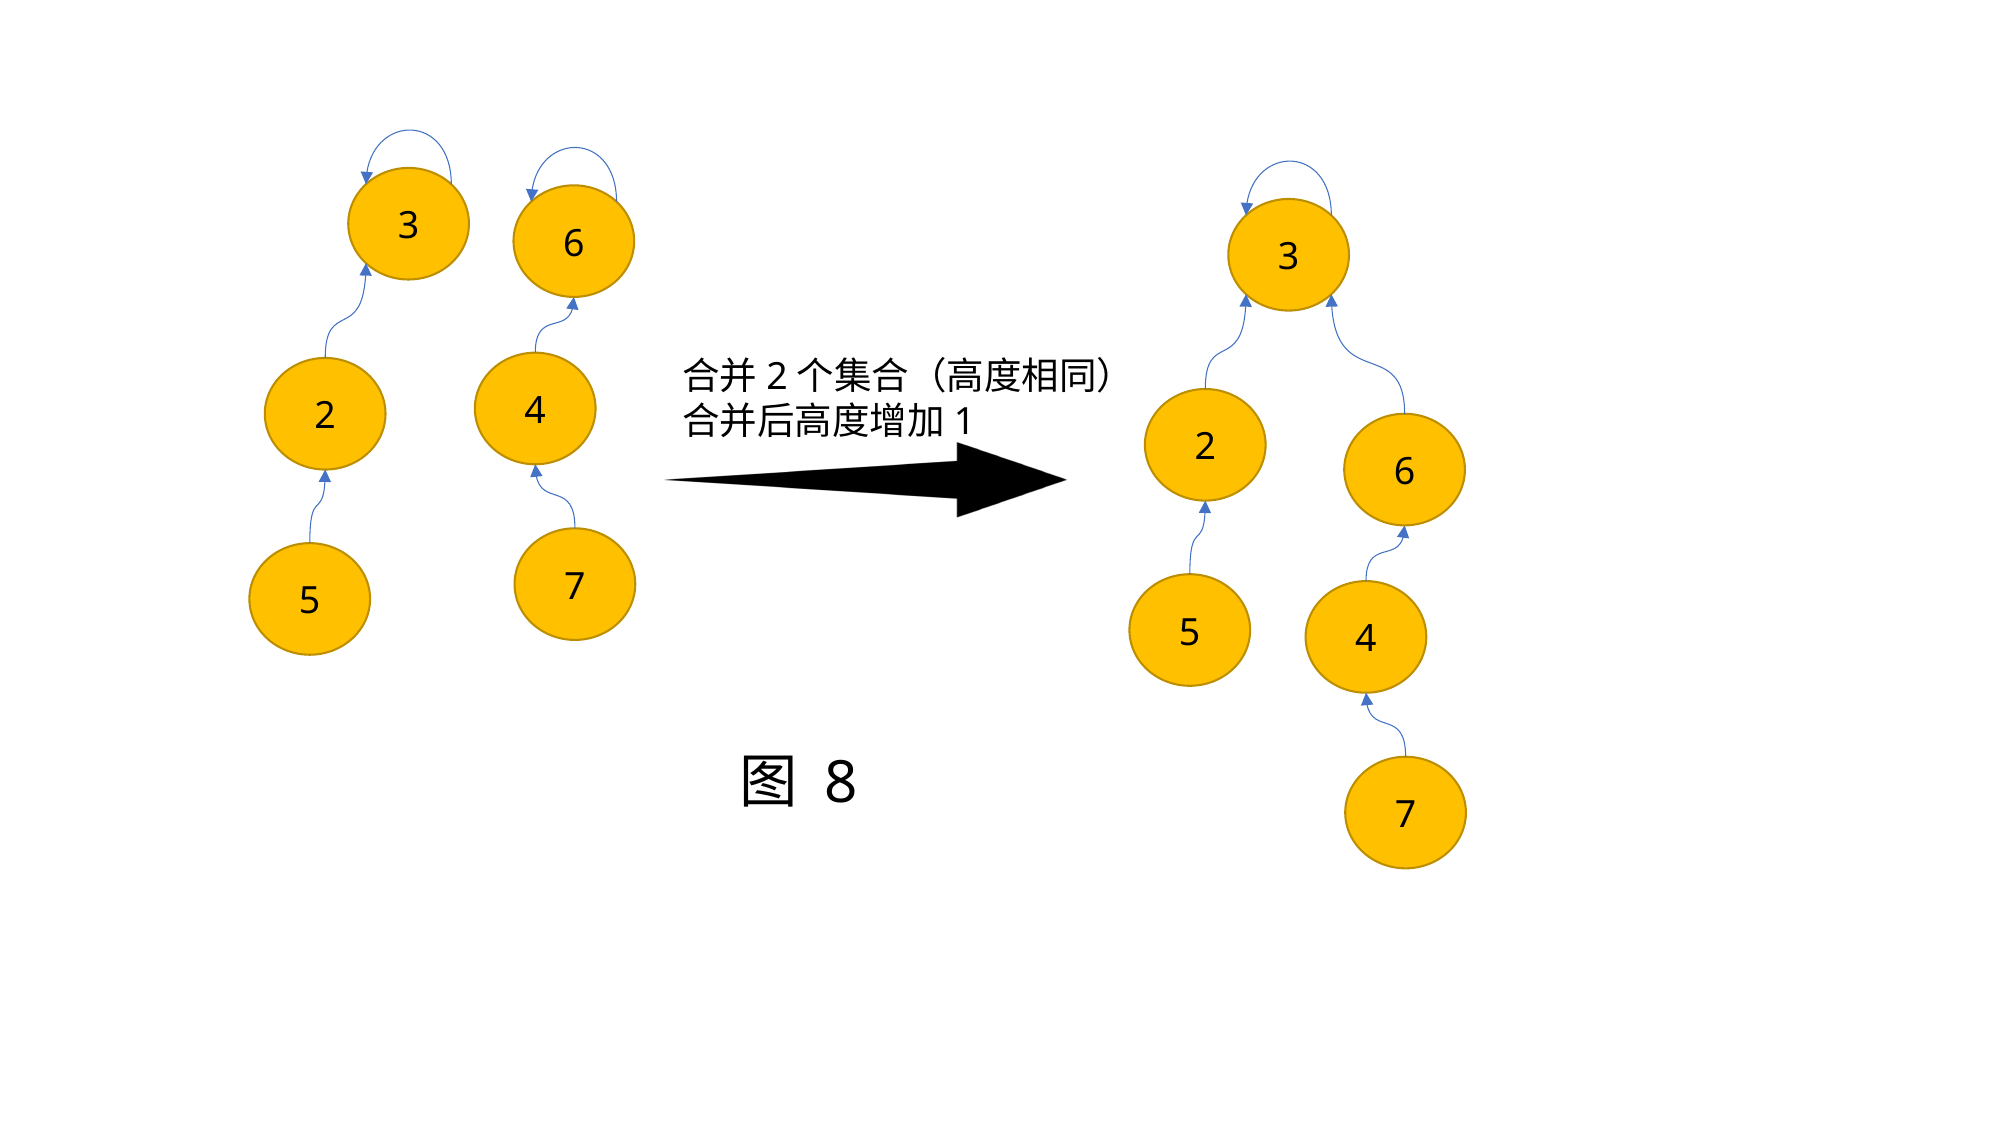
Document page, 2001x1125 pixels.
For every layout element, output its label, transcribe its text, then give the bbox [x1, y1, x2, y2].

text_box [1308, 317, 1428, 391]
text_box 3 [1227, 197, 1351, 312]
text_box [280, 498, 355, 515]
text_box 7 [1344, 755, 1467, 870]
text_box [298, 290, 393, 331]
text_box 5 [248, 542, 372, 656]
text_box 合并2个集合（高度相同） 合并后高度增加1 [667, 344, 1150, 449]
text_box 2 [1143, 387, 1267, 502]
picture [645, 404, 1085, 555]
text_box 4 [1304, 580, 1428, 694]
text_box 5 [1128, 573, 1252, 687]
text_box 图 8 [724, 737, 873, 822]
text_box 6 [1343, 412, 1466, 527]
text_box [523, 476, 588, 517]
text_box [526, 305, 583, 345]
text_box 7 [513, 527, 637, 641]
text_box 6 [512, 184, 636, 298]
text_box 2 [263, 356, 387, 471]
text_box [1357, 533, 1414, 573]
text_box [1178, 321, 1274, 362]
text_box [1160, 529, 1235, 546]
text_box 3 [347, 166, 470, 281]
text_box 4 [473, 351, 597, 466]
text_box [1353, 704, 1418, 745]
